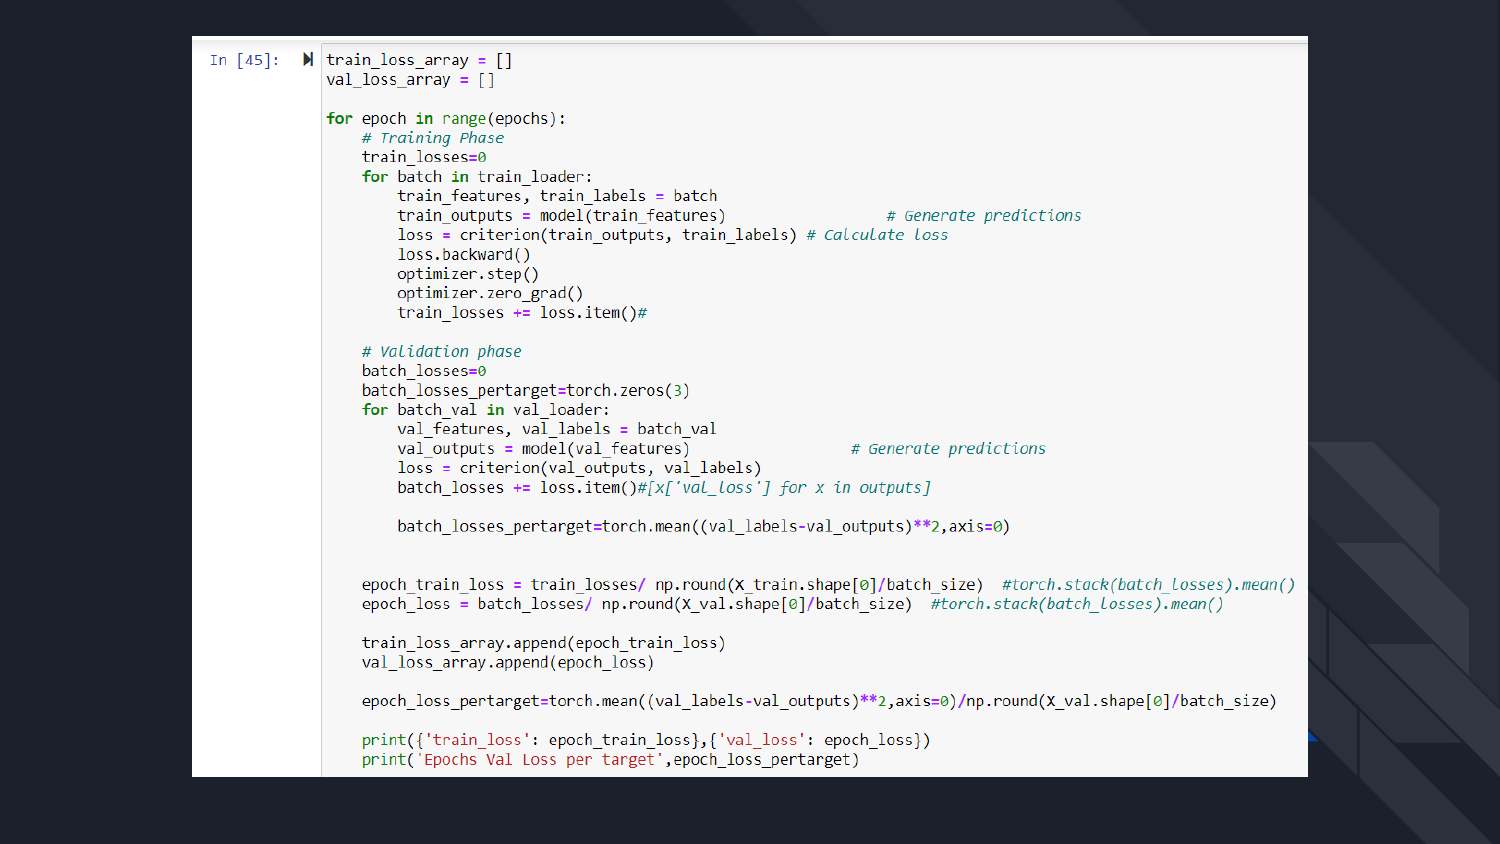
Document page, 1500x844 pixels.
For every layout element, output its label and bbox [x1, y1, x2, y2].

picture [191, 36, 1309, 778]
